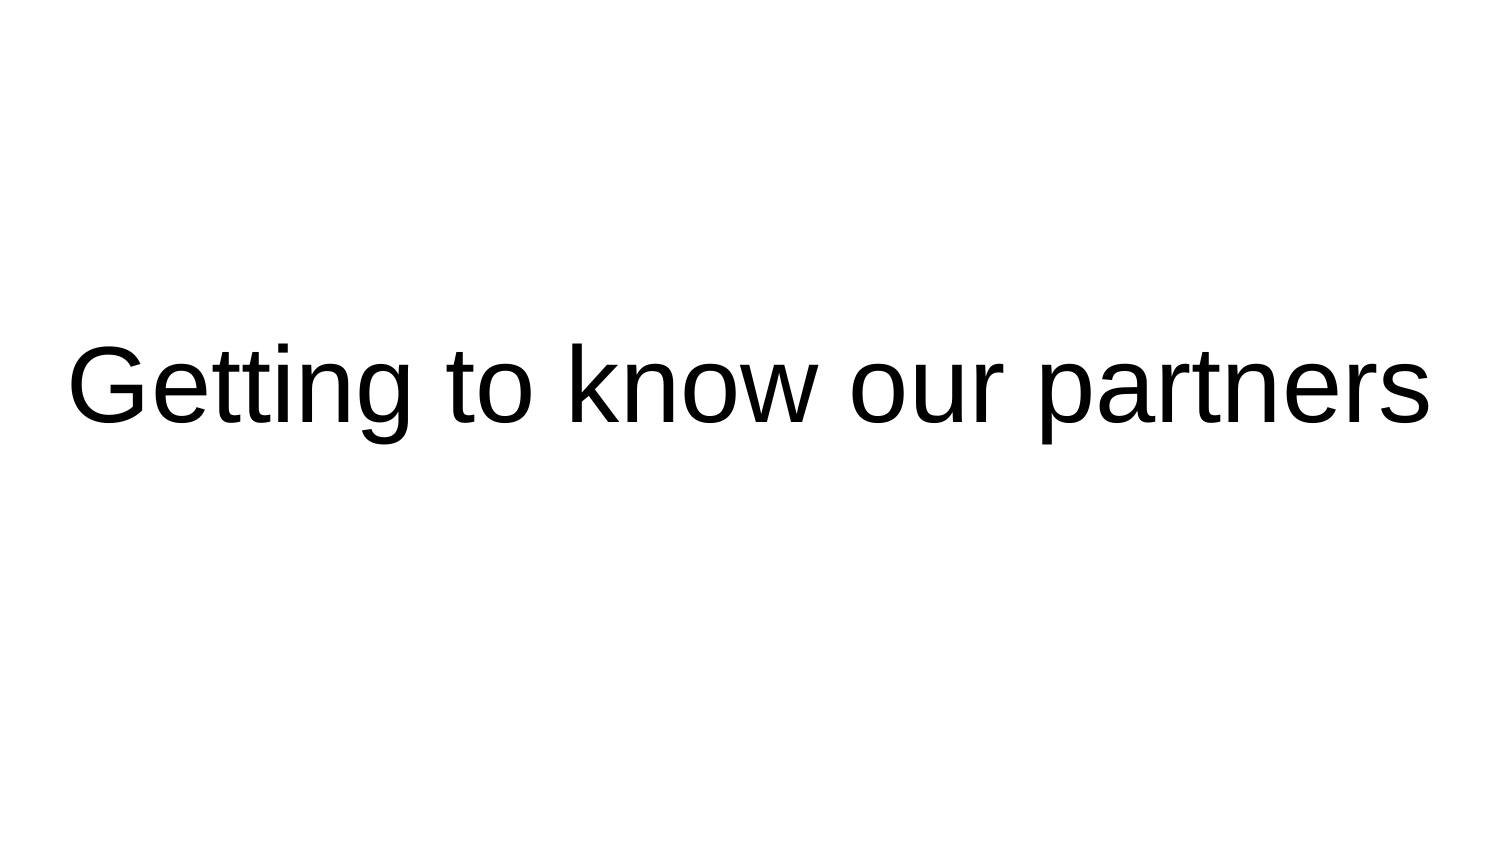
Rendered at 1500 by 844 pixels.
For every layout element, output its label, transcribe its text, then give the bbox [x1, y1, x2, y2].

title Getting to know our partners [51, 122, 1449, 459]
